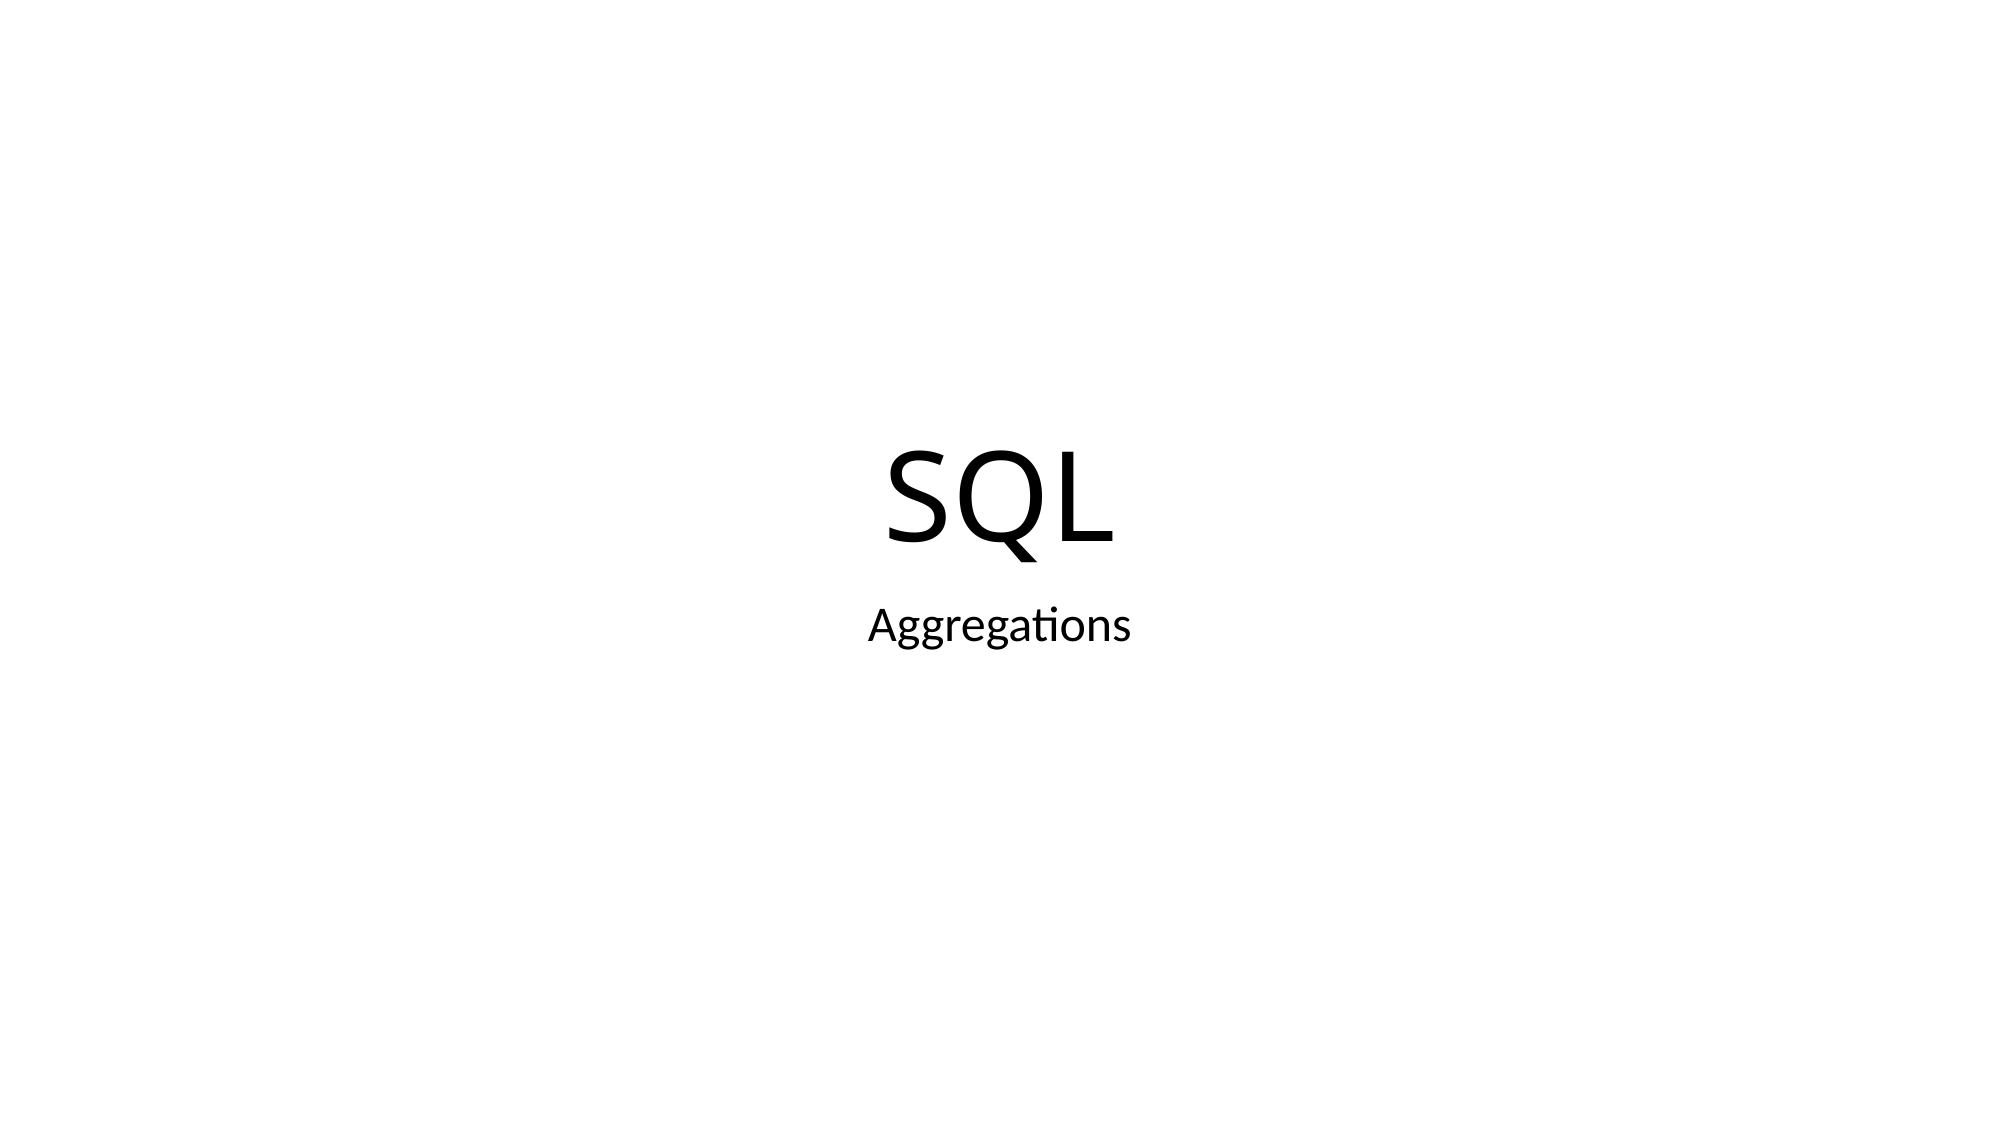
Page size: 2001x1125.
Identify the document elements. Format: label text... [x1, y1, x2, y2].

subtitle Aggregations [249, 590, 1750, 863]
title SQL [249, 184, 1750, 576]
